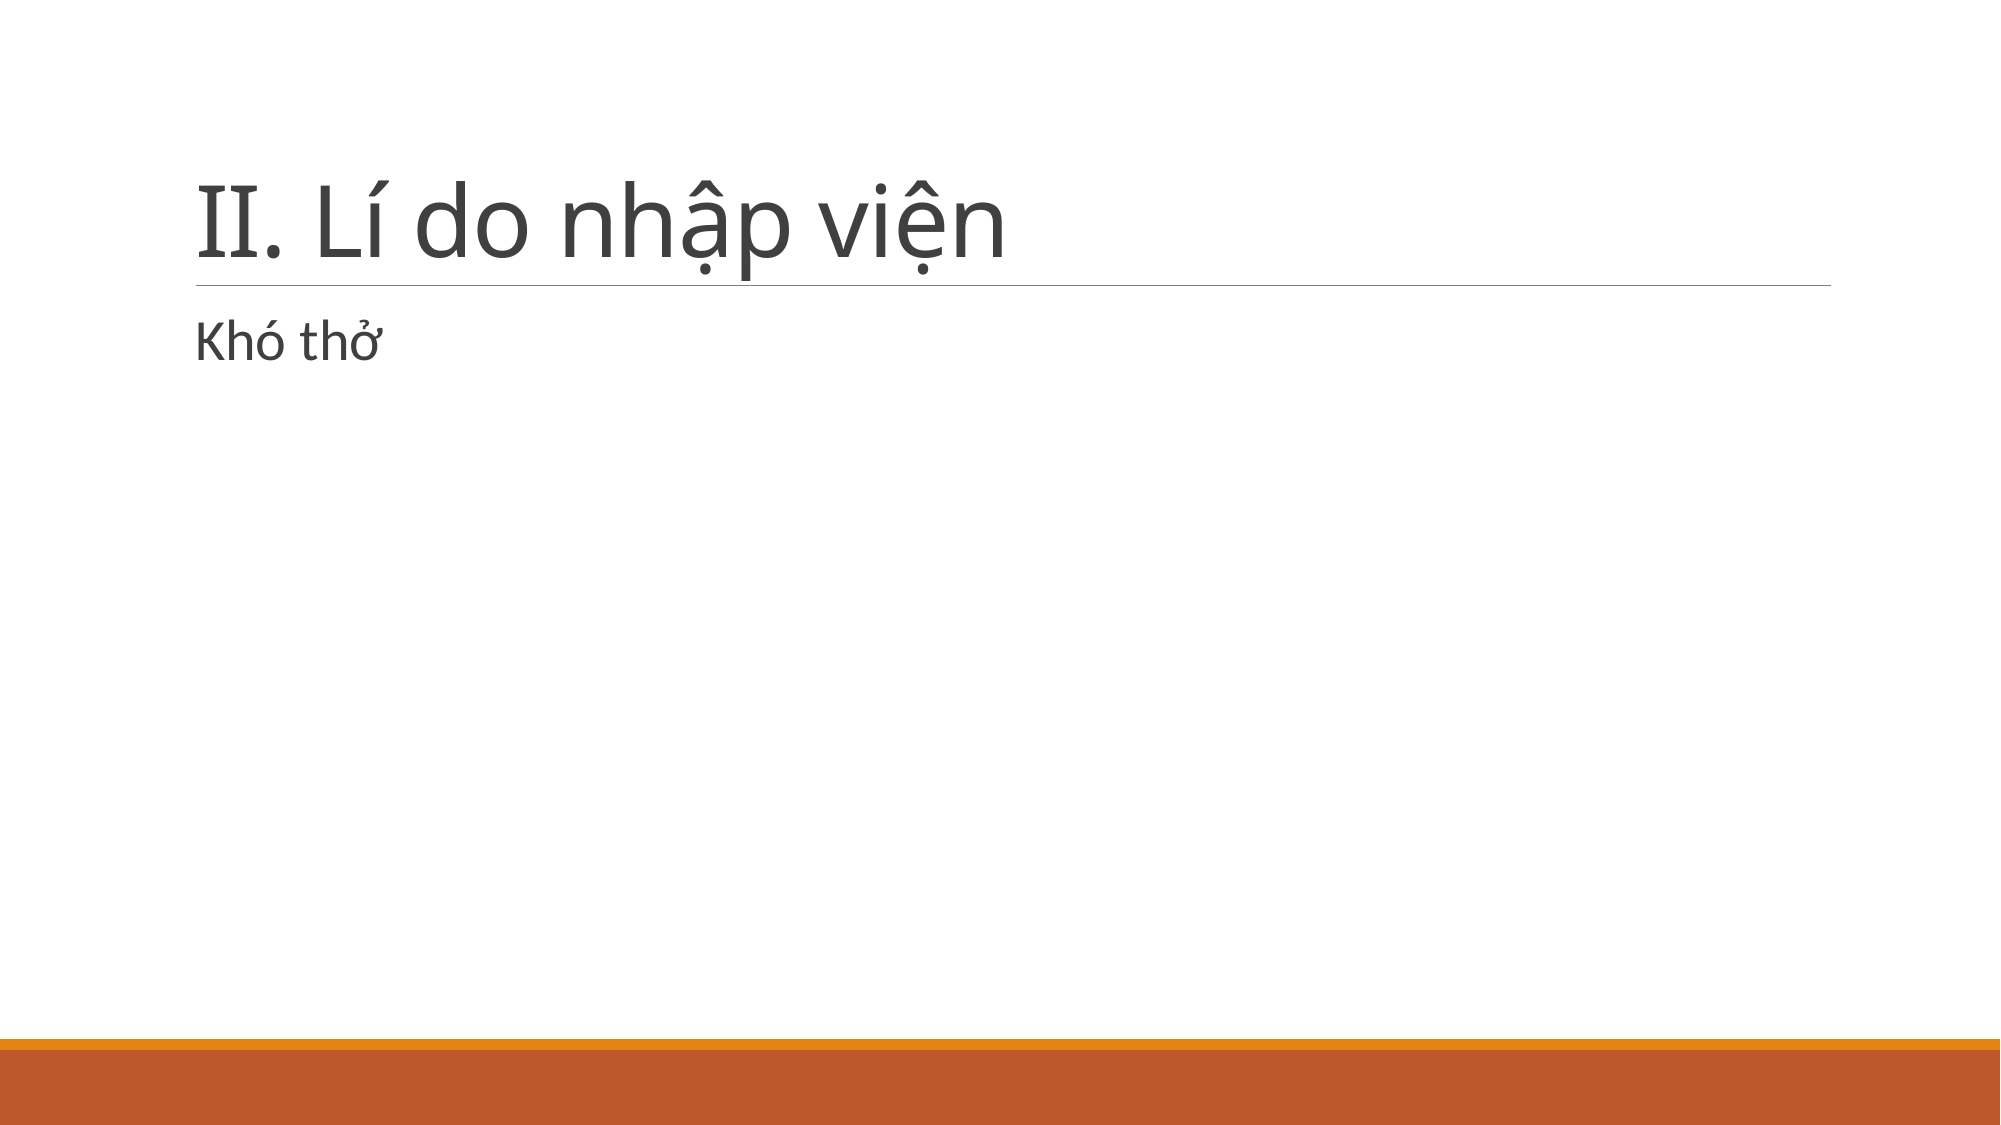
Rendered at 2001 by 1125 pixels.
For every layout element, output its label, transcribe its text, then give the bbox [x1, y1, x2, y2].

title II. Lí do nhập viện [180, 47, 1830, 285]
list Khó thở [180, 302, 1830, 963]
